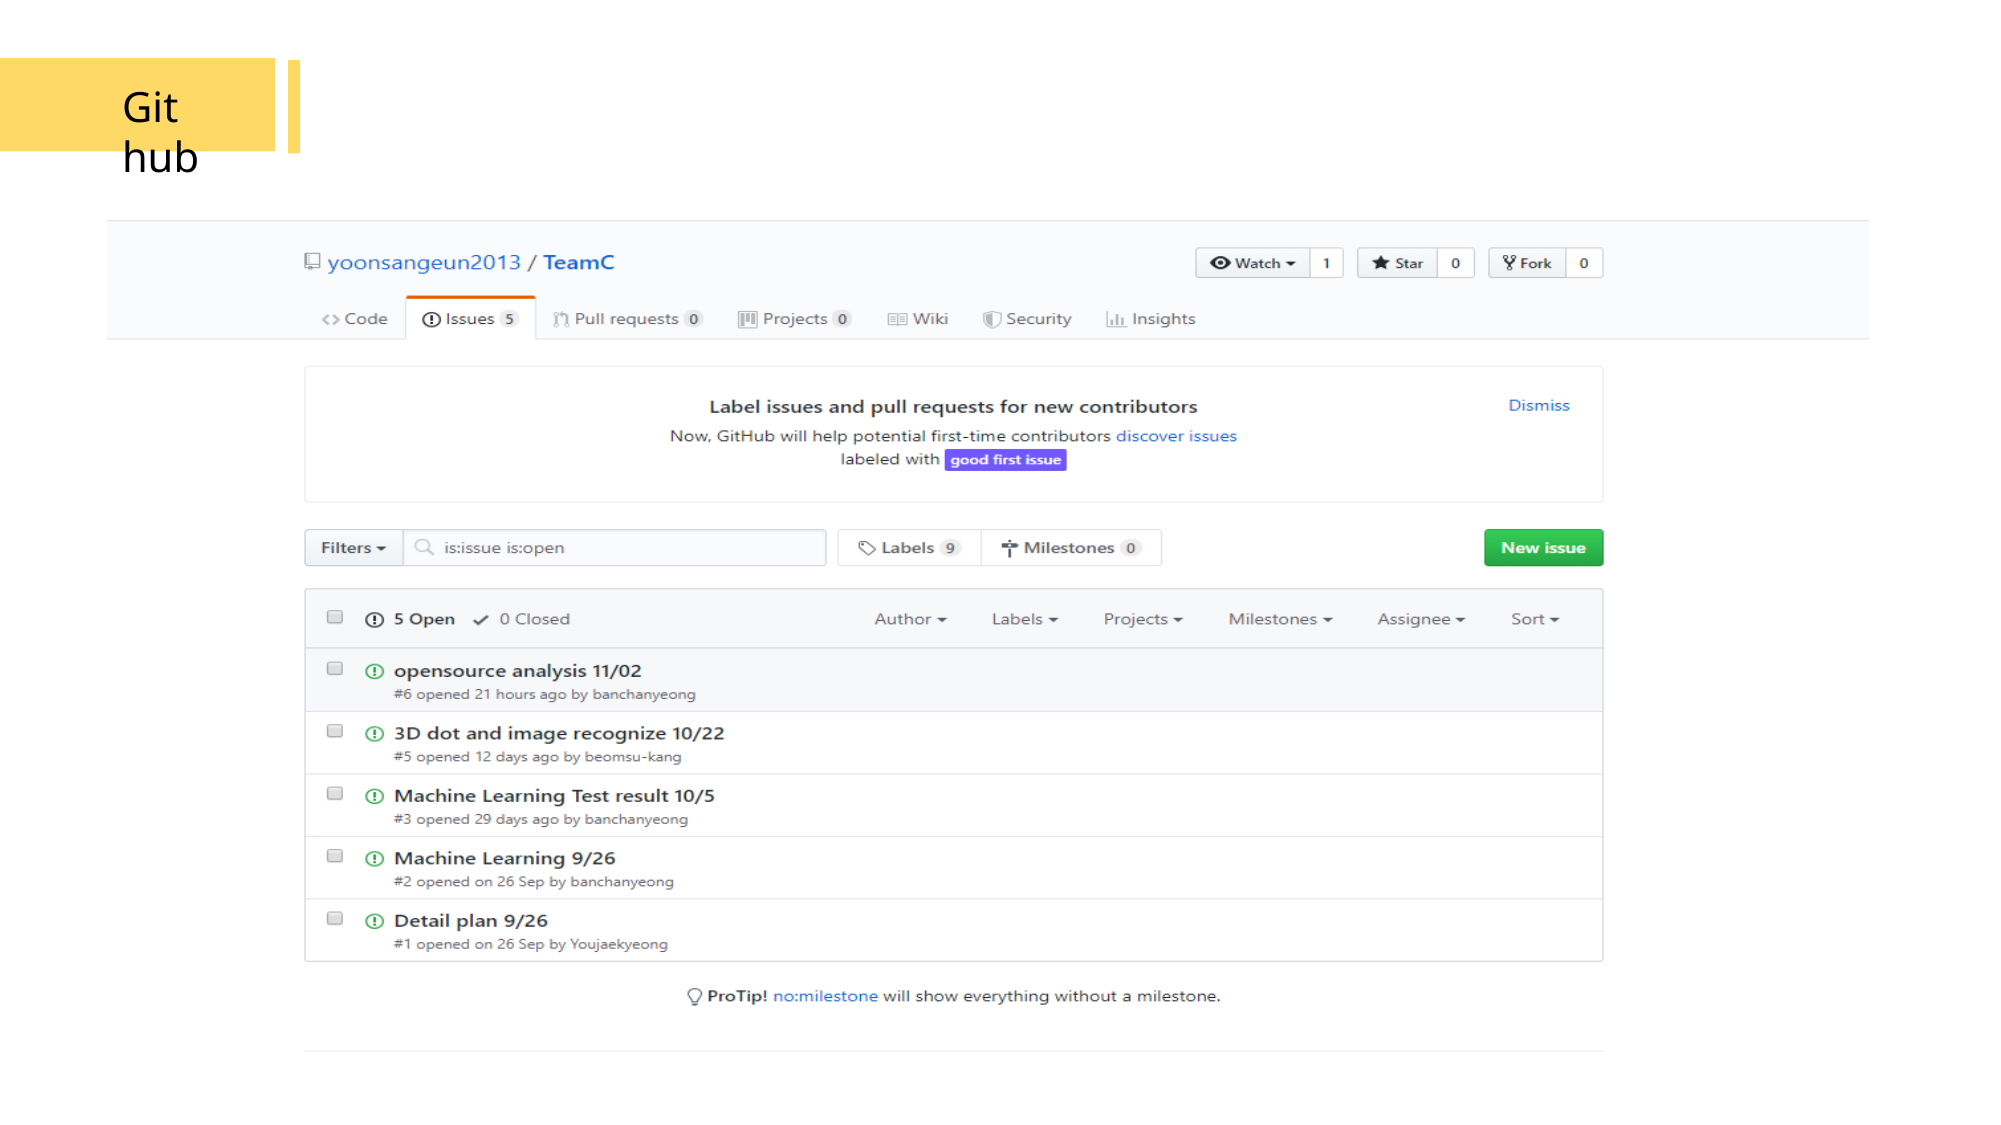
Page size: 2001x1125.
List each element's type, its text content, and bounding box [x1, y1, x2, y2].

text_box [0, 57, 276, 153]
picture [107, 220, 1869, 1077]
text_box [287, 59, 301, 154]
text_box Git hub [107, 73, 276, 189]
